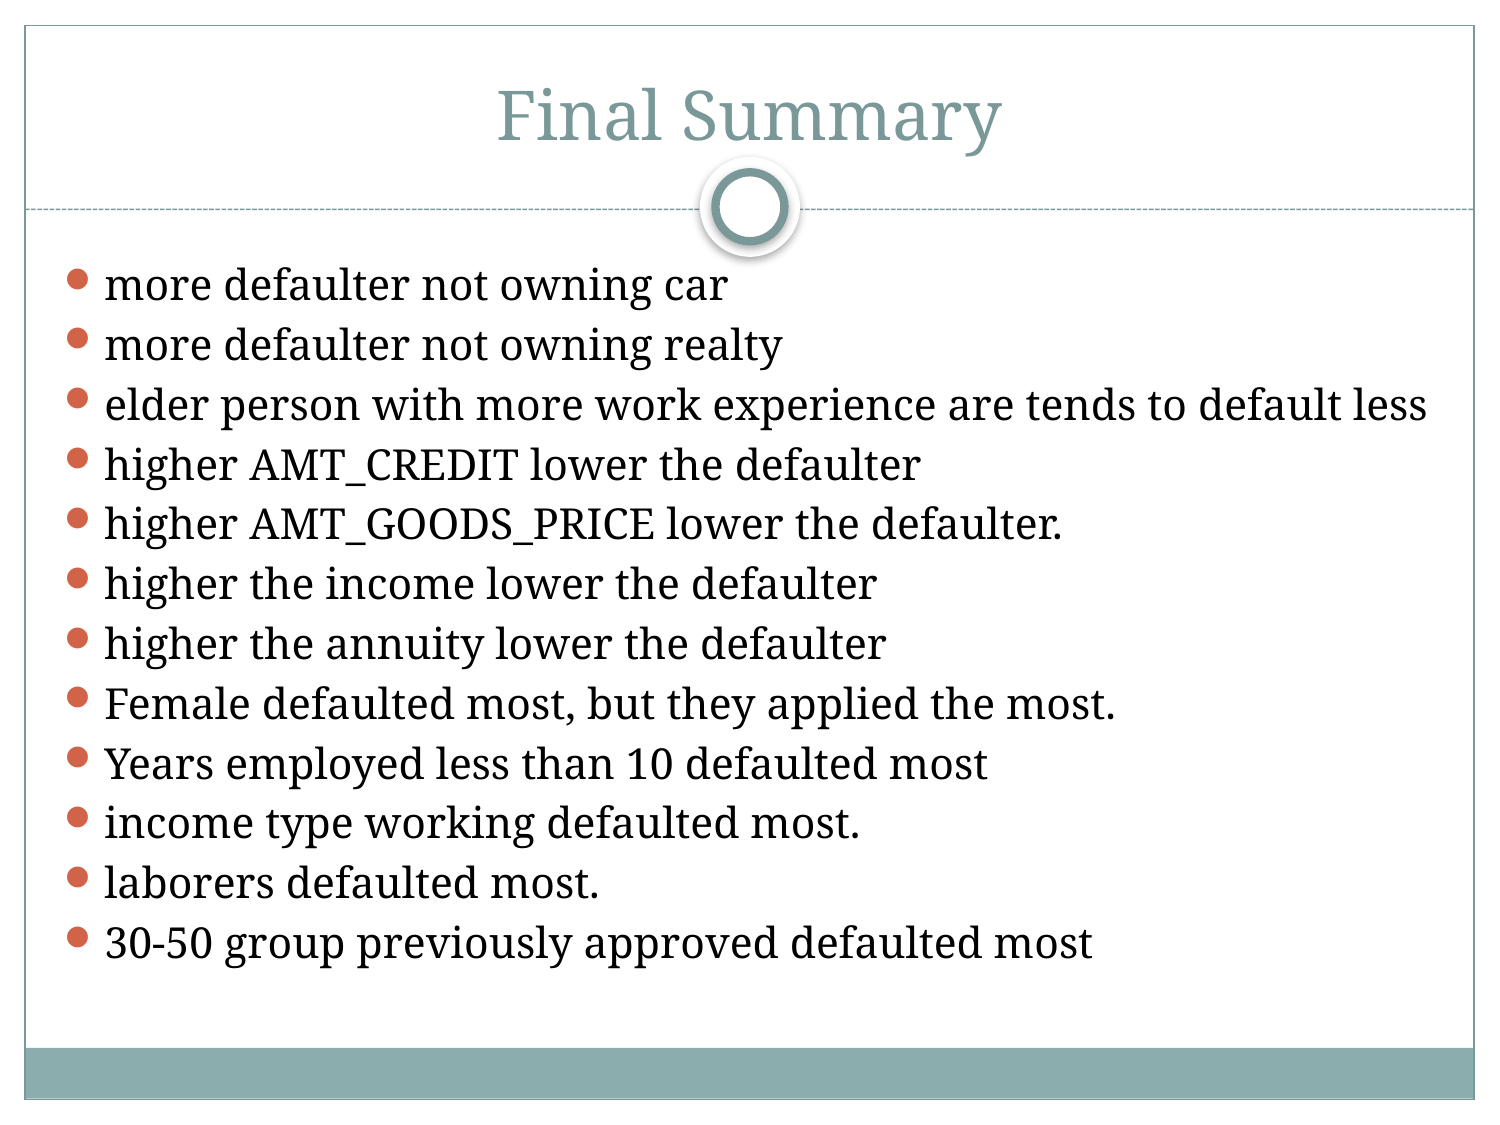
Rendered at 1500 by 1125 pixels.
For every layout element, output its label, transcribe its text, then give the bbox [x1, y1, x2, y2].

title Final Summary [49, 37, 1450, 162]
list more defaulter not owning car more defaulter not owning realty elder person with more work experience are tends to default less higher AMT_CREDIT lower the defaulter higher AMT_GOODS_PRICE lower the defaulter. higher the income lower the defaulter higher the annuity lower the defaulter Female defaulted most, but they applied the most. Years employed less than 10 defaulted most income type working defaulted most. laborers defaulted most. 30-50 group previously approved defaulted most [49, 250, 1445, 1001]
